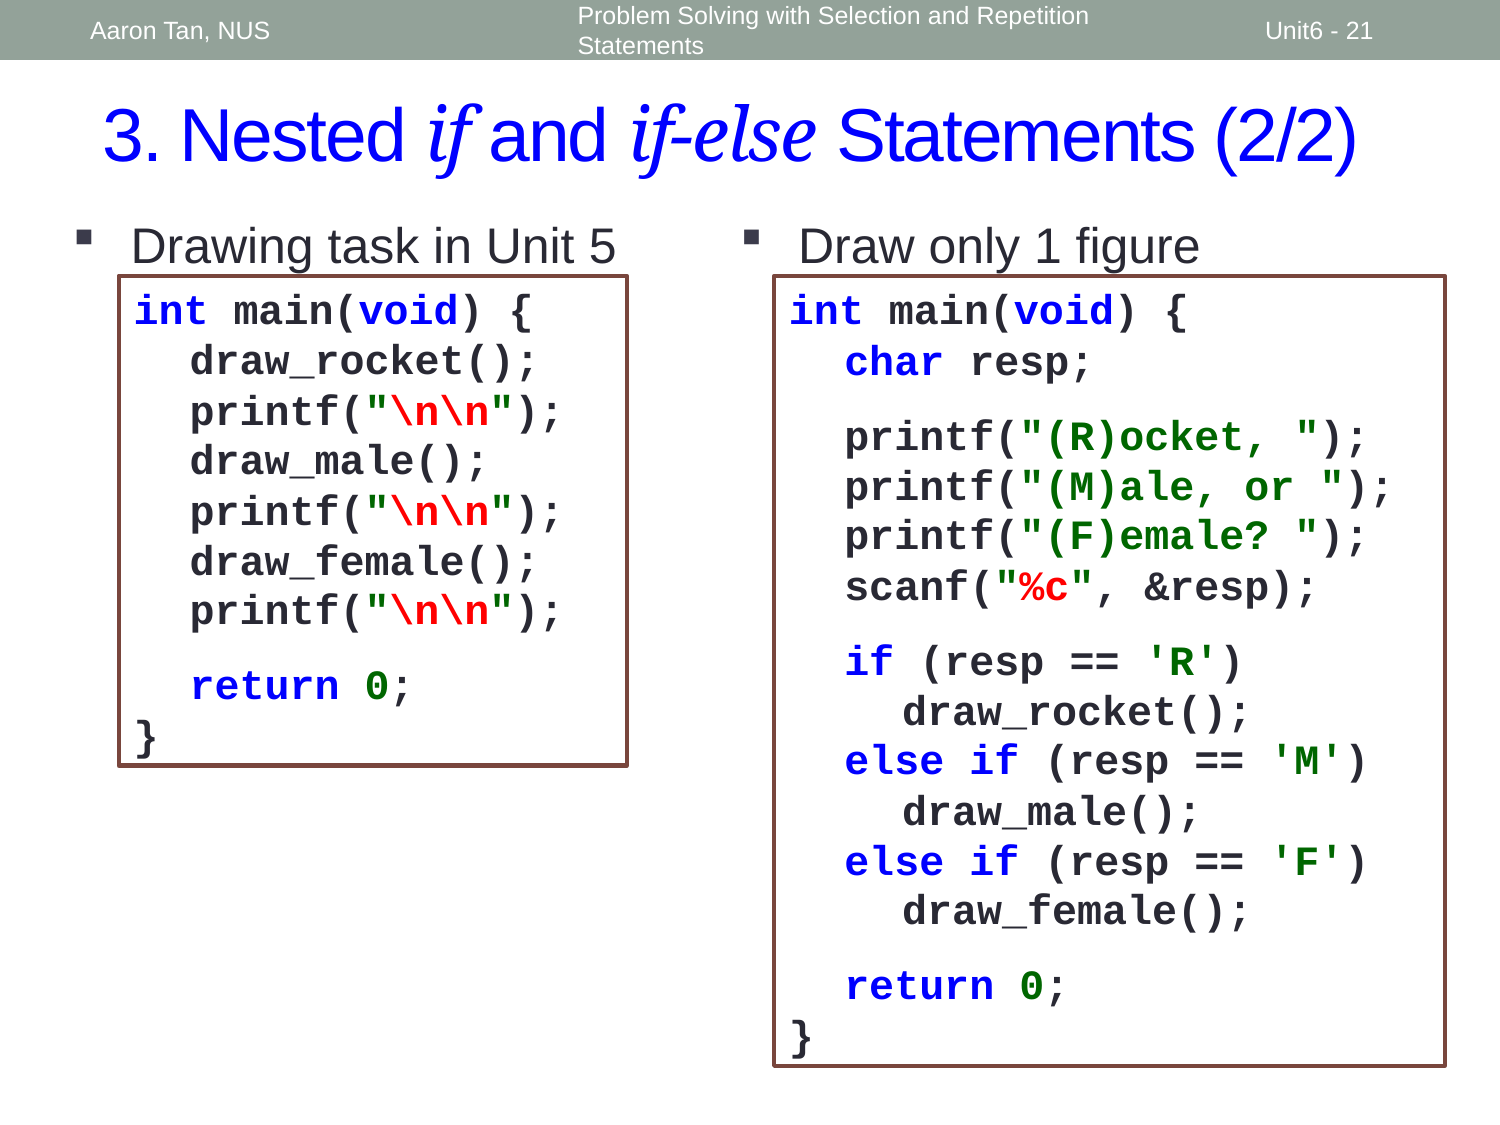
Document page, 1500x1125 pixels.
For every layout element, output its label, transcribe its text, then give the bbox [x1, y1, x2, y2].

text_box int main(void) { char resp; printf("(R)ocket, "); printf("(M)ale, or "); printf("(F)emale? "); scanf("%c", &resp); if (resp == 'R') draw_rocket(); else if (resp == 'M') draw_male(); else if (resp == 'F') draw_female(); return 0; } [772, 274, 1447, 1068]
text_box Draw only 1 figure [725, 205, 1356, 295]
footer Problem Solving with Selection and Repetition Statements [562, 3, 1238, 57]
slide_number Aaron Tan, NUS [75, 3, 550, 57]
text_box Drawing task in Unit 5 [57, 205, 688, 295]
text_box int main(void) { draw_rocket(); printf("\n\n"); draw_male(); printf("\n\n"); draw_female(); printf("\n\n"); return 0; } [117, 274, 629, 768]
slide_number Unit6 - 21 [1250, 3, 1425, 57]
title 3. Nested if and if-else Statements (2/2) [87, 62, 1463, 200]
